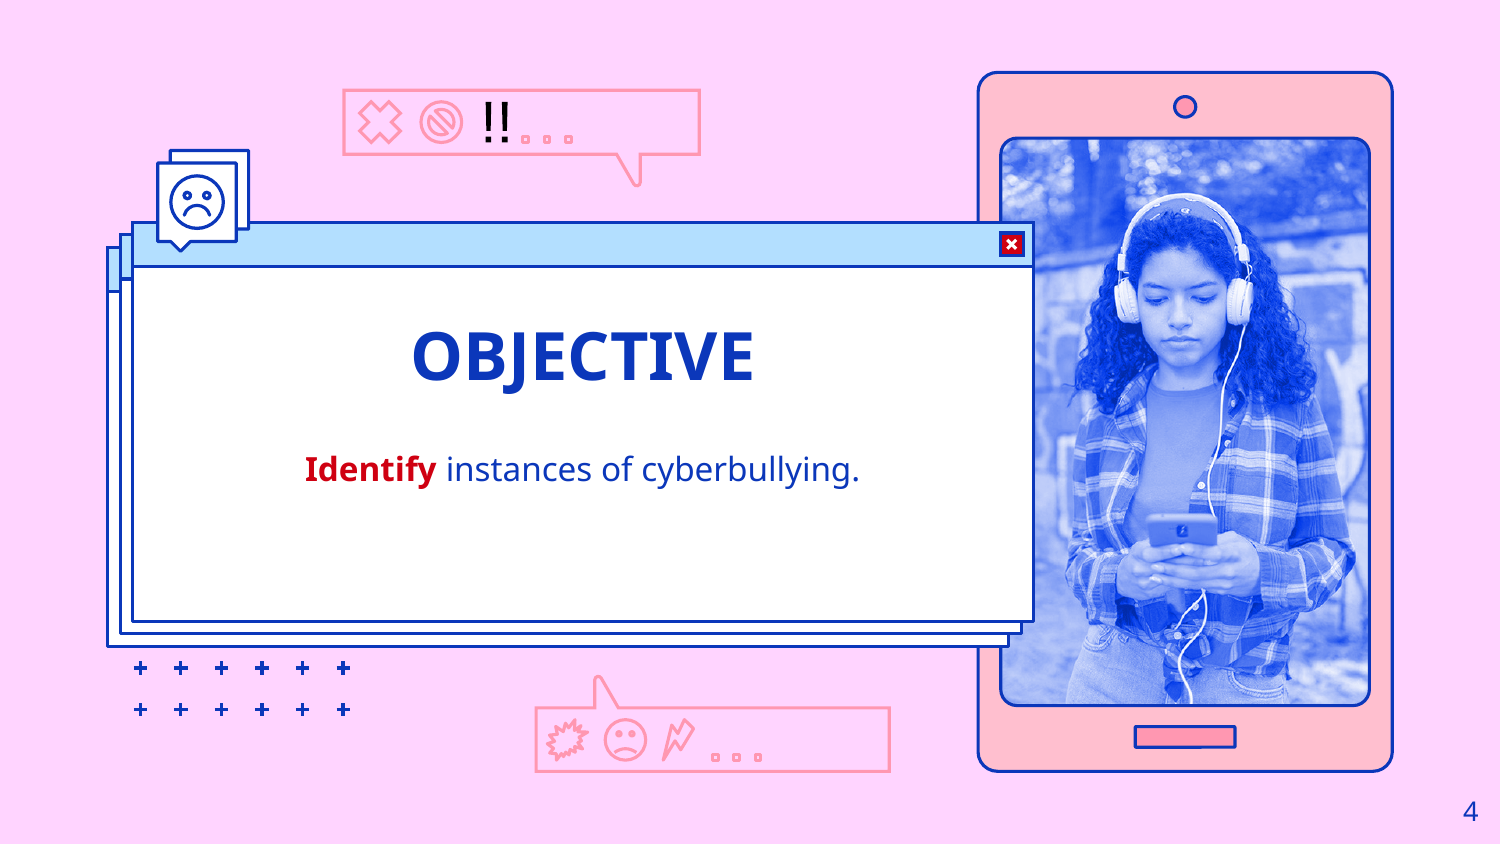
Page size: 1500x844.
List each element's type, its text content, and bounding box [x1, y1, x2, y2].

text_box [977, 72, 1393, 772]
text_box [107, 222, 1034, 647]
slide_number ‹#› [1403, 779, 1494, 844]
picture [1000, 137, 1370, 706]
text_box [157, 150, 249, 242]
